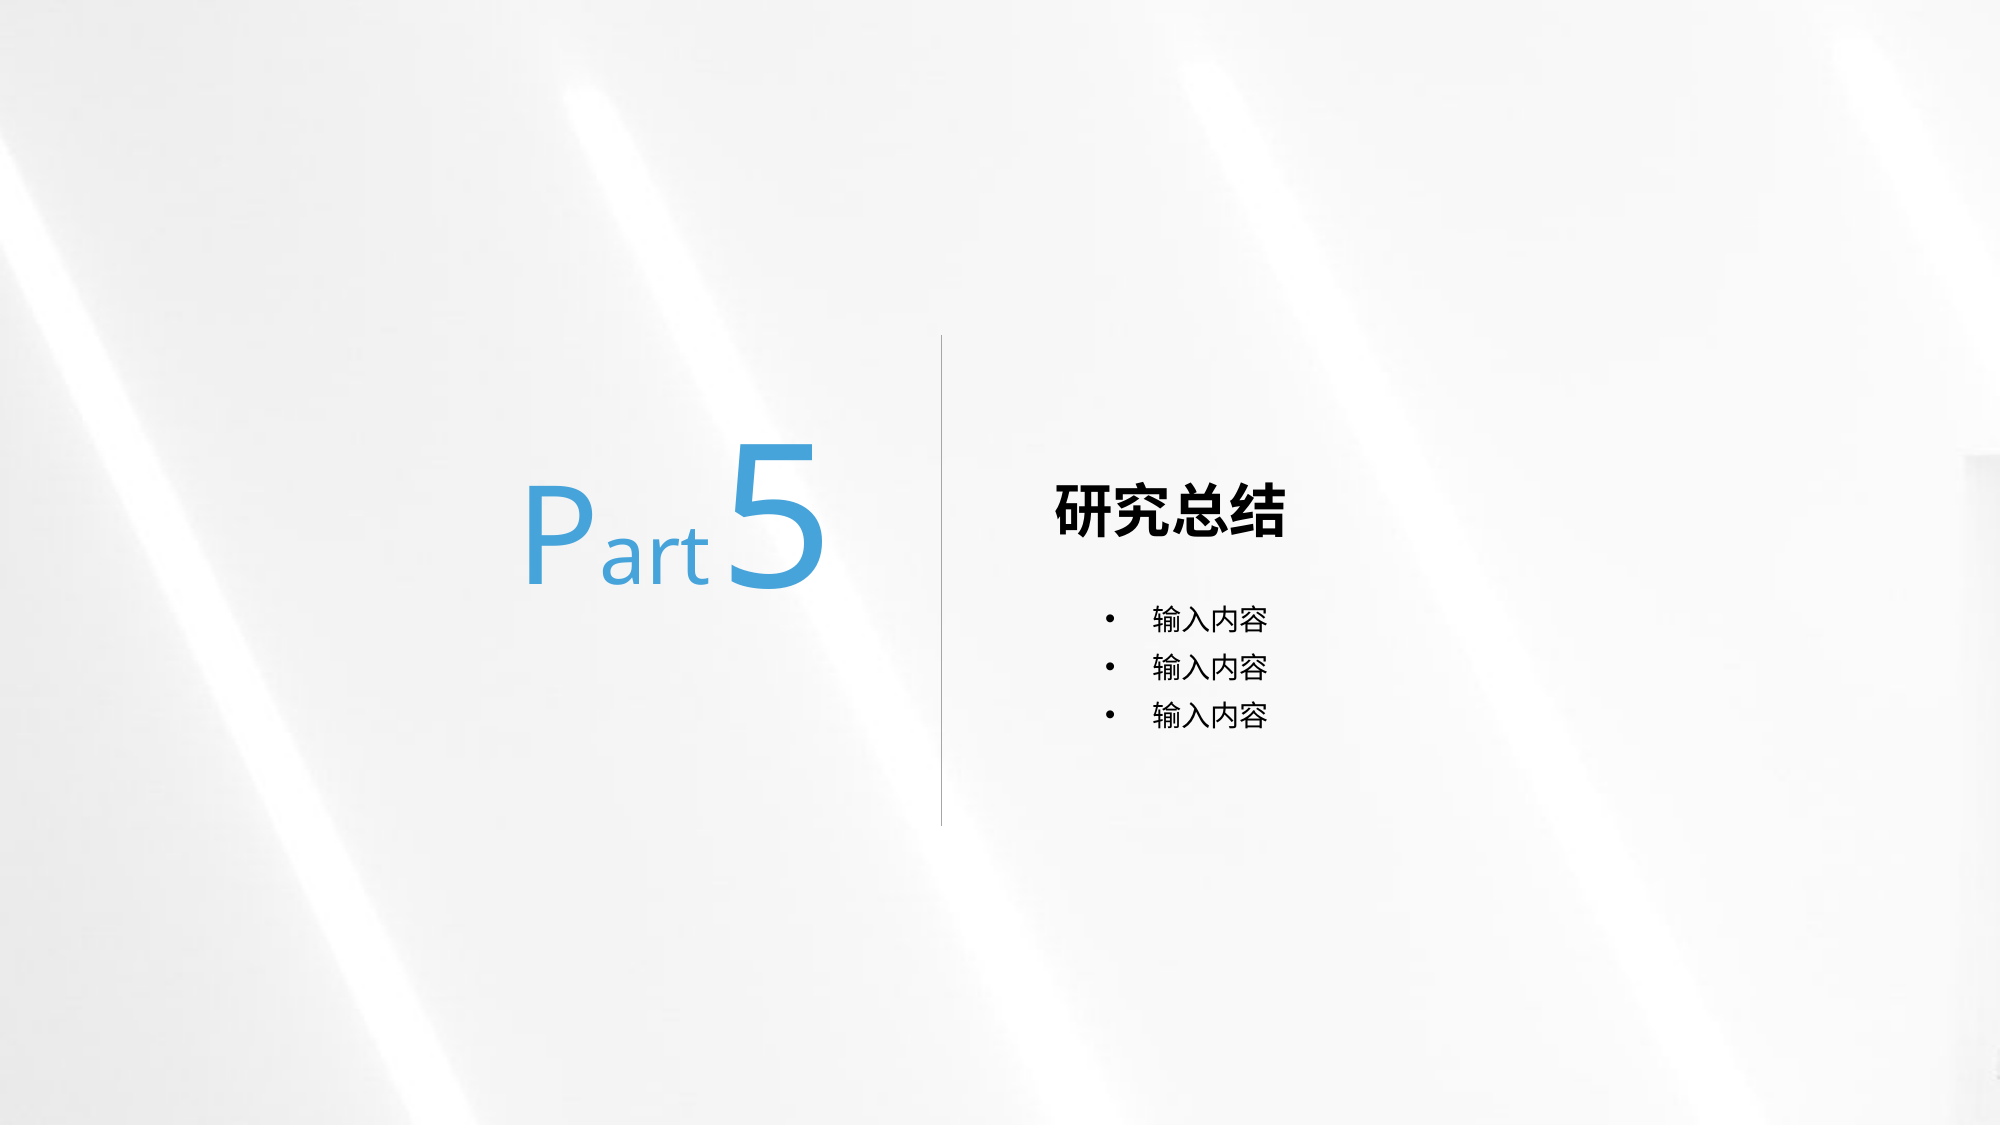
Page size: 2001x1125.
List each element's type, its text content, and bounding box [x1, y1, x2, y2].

picture [0, 0, 2000, 1125]
text_box Part [501, 439, 704, 620]
text_box 输入内容 输入内容 输入内容 [1090, 580, 1523, 740]
text_box 研究总结 [1040, 489, 1500, 552]
text_box 5 [704, 380, 842, 636]
